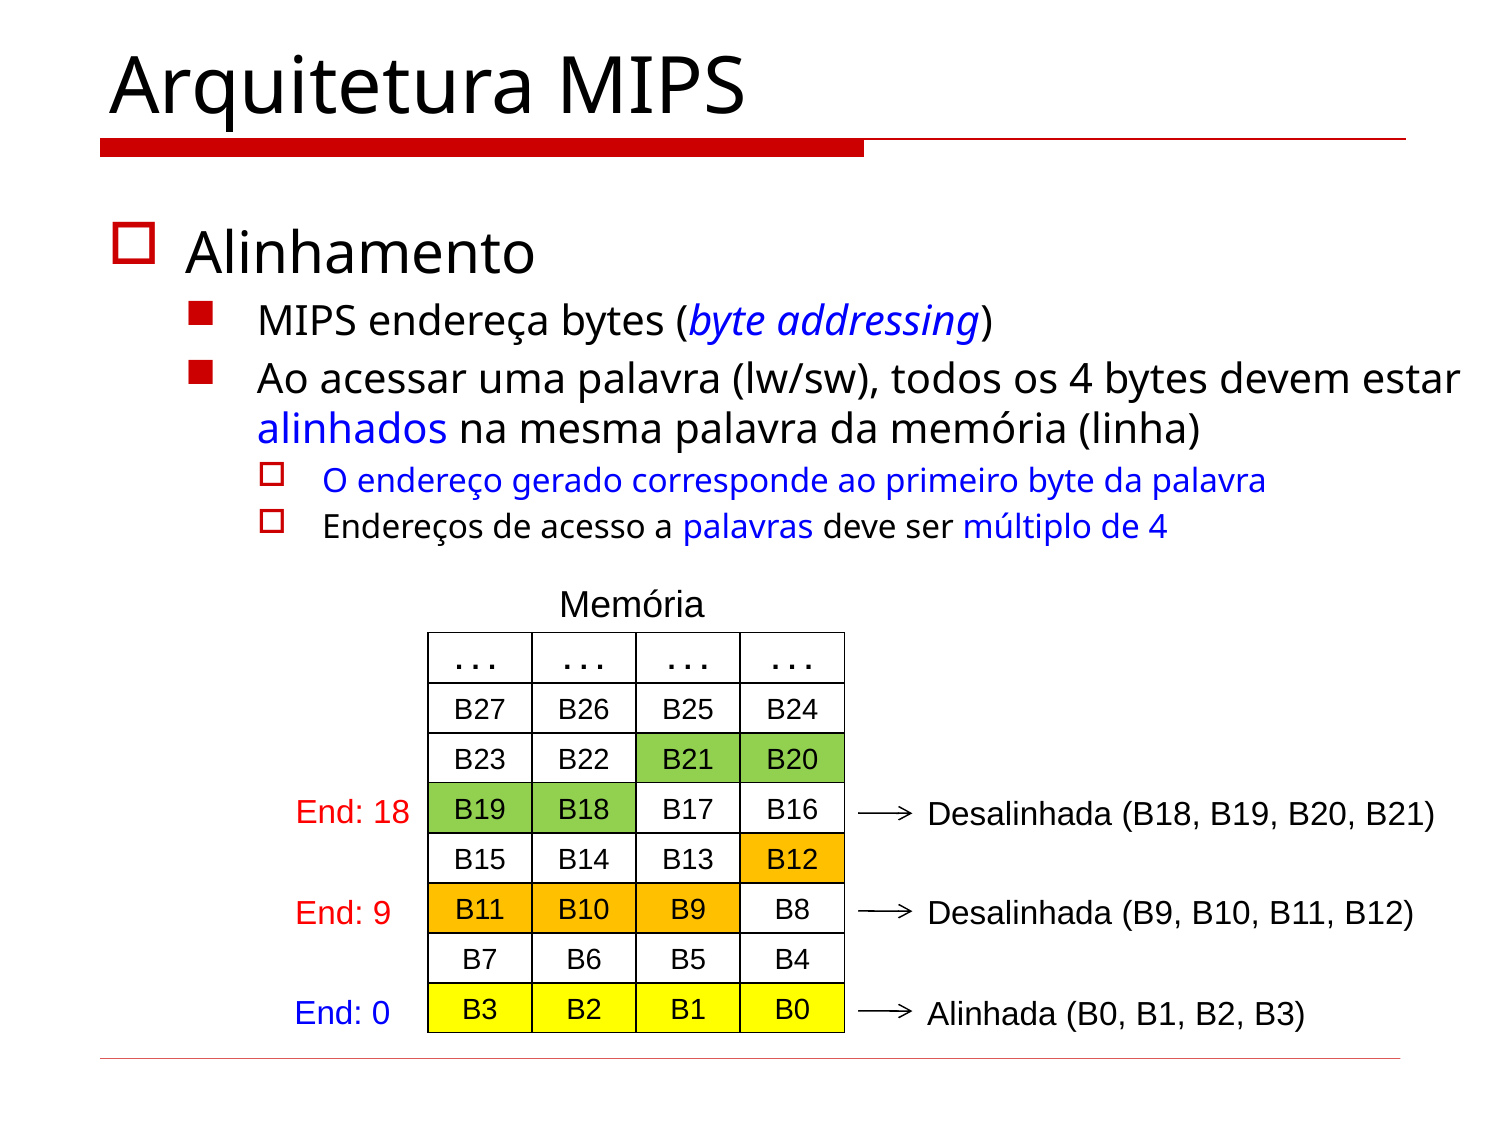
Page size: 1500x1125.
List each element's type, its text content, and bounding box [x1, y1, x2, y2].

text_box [427, 632, 845, 1034]
text_box Desalinhada (B9, B10, B11, B12) [912, 883, 1458, 939]
text_box Alinhada (B0, B1, B2, B3) [912, 984, 1427, 1040]
list Alinhamento MIPS endereça bytes (byte addressing) Ao acessar uma palavra (lw/sw), todos os 4 bytes devem estar alinhados na mesma palavra da memória (linha) O endereço gerado corresponde ao primeiro byte da palavra Endereços de acesso a palavras deve ser múltiplo de 4 [92, 207, 1481, 616]
text_box Desalinhada (B18, B19, B20, B21) [912, 784, 1458, 839]
text_box End: 18 [280, 783, 422, 838]
text_box End: 9 [280, 883, 407, 939]
text_box End: 0 [279, 983, 406, 1039]
text_box Memória [544, 572, 720, 631]
title Arquitetura MIPS [93, 49, 1407, 138]
